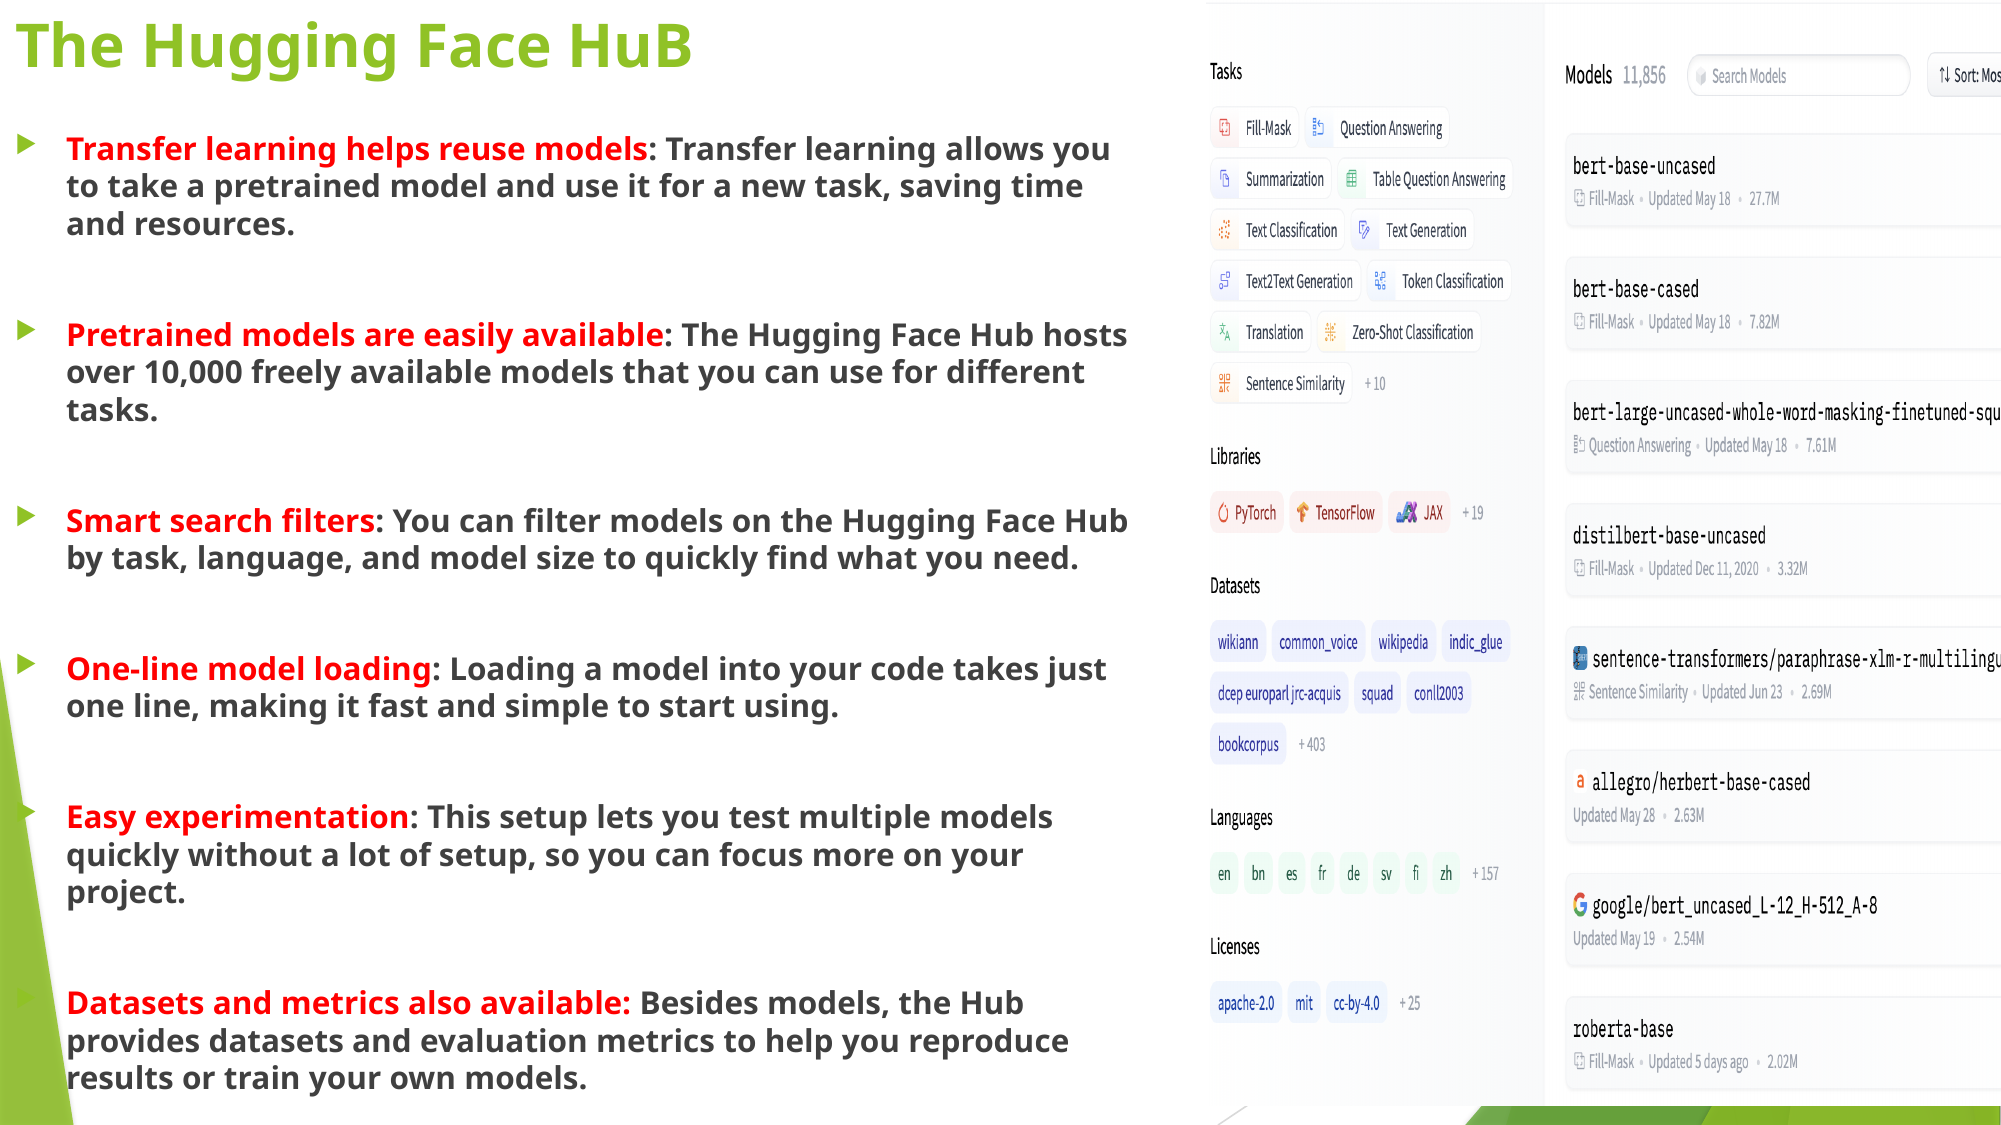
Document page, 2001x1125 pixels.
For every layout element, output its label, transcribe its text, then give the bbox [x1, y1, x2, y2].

picture [1205, 0, 2000, 1107]
title The Hugging Face HuB [0, 0, 1203, 122]
list Transfer learning helps reuse models: Transfer learning allows you to take a pretrained model and use it for a new task, saving time and resources. Pretrained models are easily available: The Hugging Face Hub hosts over 10,000 freely available models that you can use for different tasks. Smart search filters: You can filter models on the Hugging Face Hub by task, language, and model size to quickly find what you need. One-line model loading: Loading a model into your code takes just one line, making it fast and simple to start using. Easy experimentation: This setup lets you test multiple models quickly without a lot of setup, so you can focus more on your project. Datasets and metrics also available: Besides models, the Hub provides datasets and evaluation metrics to help you reproduce results or train your own models. [0, 121, 1157, 1107]
